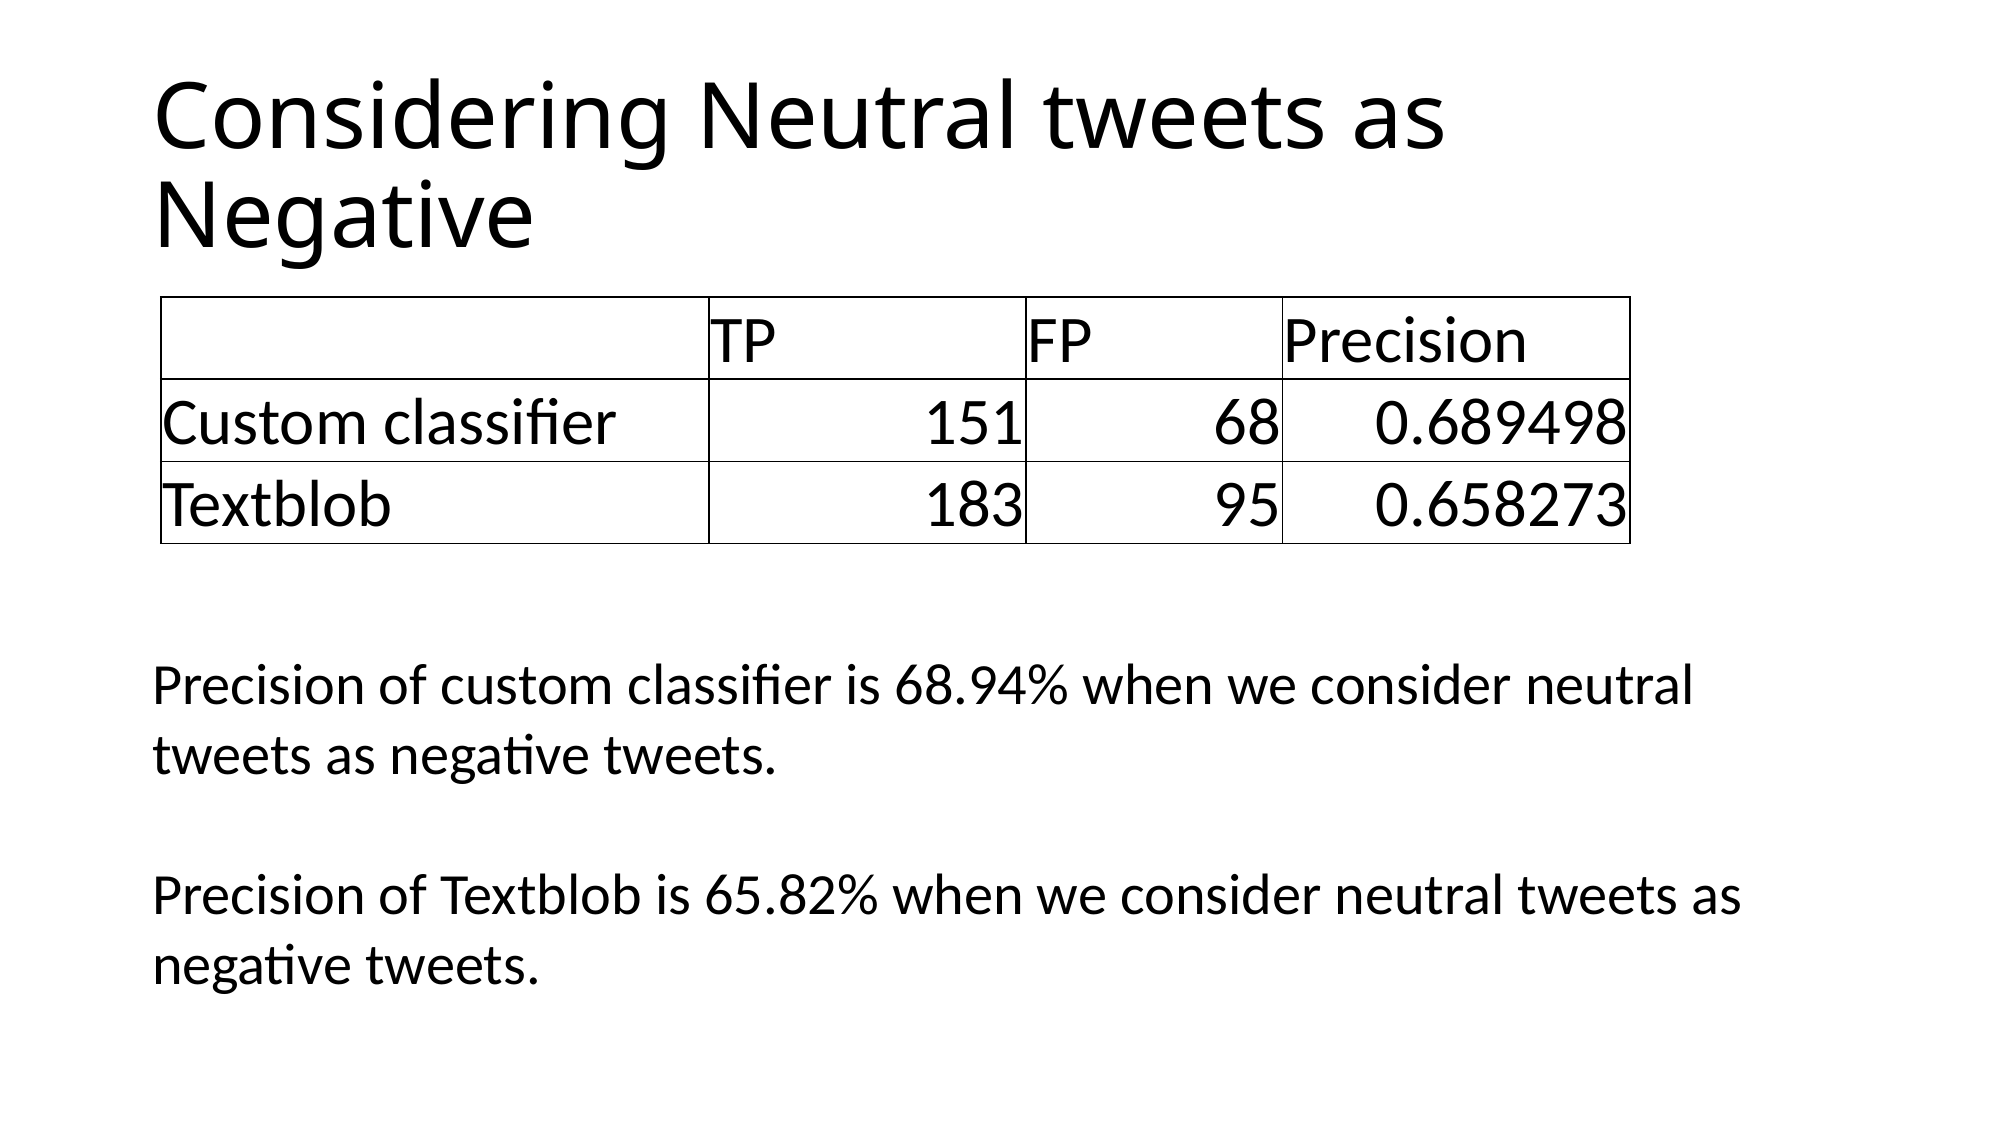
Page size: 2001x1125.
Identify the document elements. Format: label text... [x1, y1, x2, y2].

table_header TP [710, 298, 1025, 378]
table_cell 0.658273 [1283, 462, 1629, 543]
table_cell 95 [1027, 462, 1282, 543]
title Considering Neutral tweets as Negative [137, 59, 1863, 278]
table_cell 0.689498 [1283, 380, 1629, 461]
table_cell 151 [710, 380, 1025, 461]
table_cell 183 [710, 462, 1025, 543]
table_header [162, 298, 708, 378]
table_cell 68 [1027, 380, 1282, 461]
table_cell Textblob [162, 462, 708, 543]
table_header Precision [1283, 298, 1629, 378]
table_header FP [1027, 298, 1282, 378]
table_cell Custom classifier [162, 380, 708, 461]
text_box Precision of custom classifier is 68.94% when we consider neutral tweets as negative tweets. Precision of Textblob is 65.82% when we consider neutral tweets as negative tweets. [137, 639, 1803, 1074]
